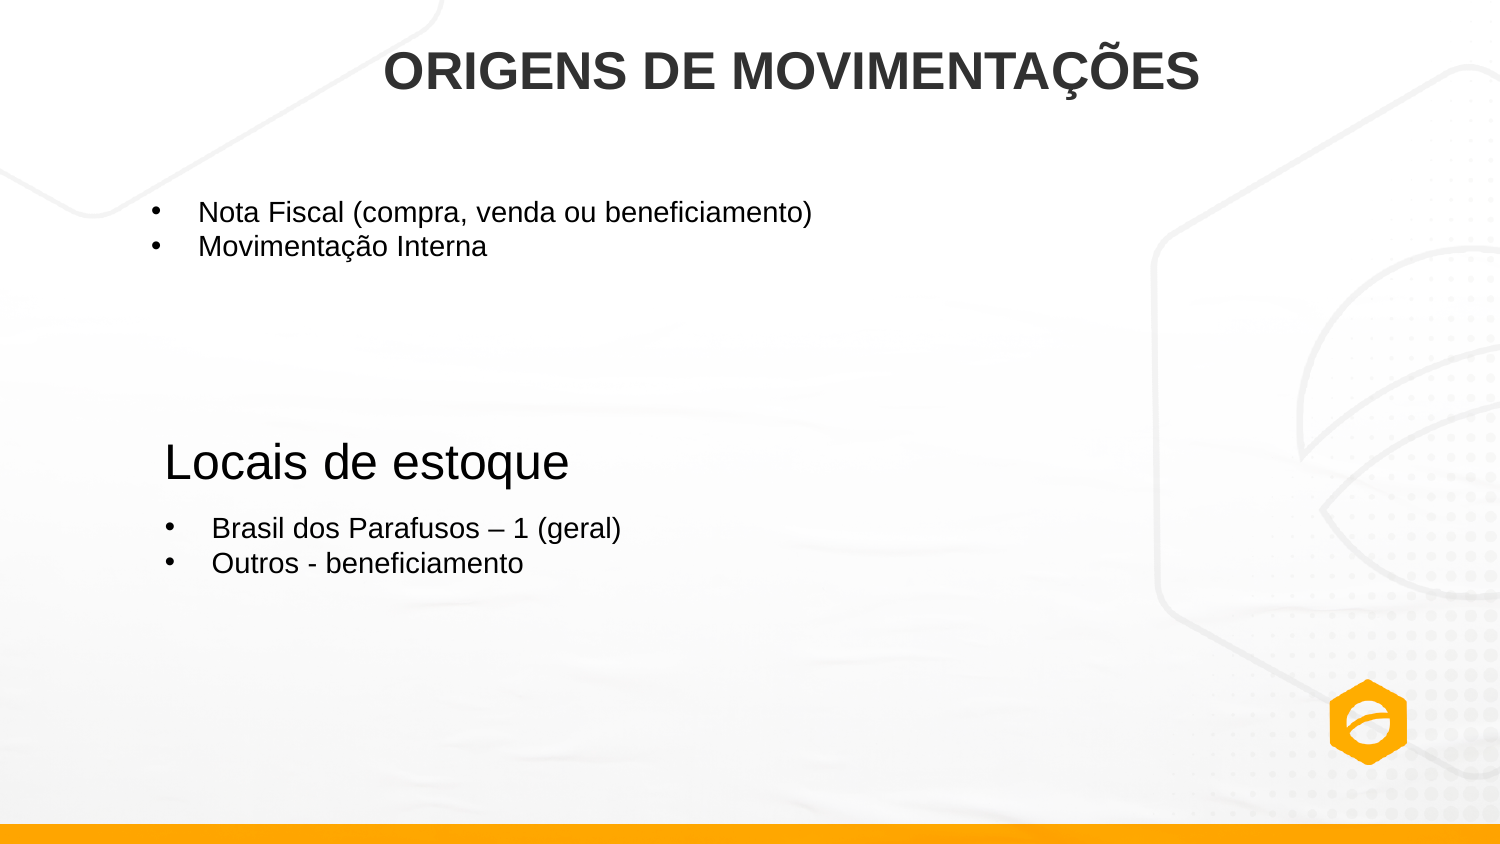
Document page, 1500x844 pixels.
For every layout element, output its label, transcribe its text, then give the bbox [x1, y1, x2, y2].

picture [0, 0, 1500, 844]
text_box Brasil dos Parafusos – 1 (geral) Outros - beneficiamento [150, 501, 702, 587]
text_box Nota Fiscal (compra, venda ou beneficiamento) Movimentação Interna [136, 185, 927, 271]
title ORIGENS DE MOVIMENTAÇÕES [136, 21, 1449, 116]
text_box Locais de estoque [149, 421, 723, 497]
